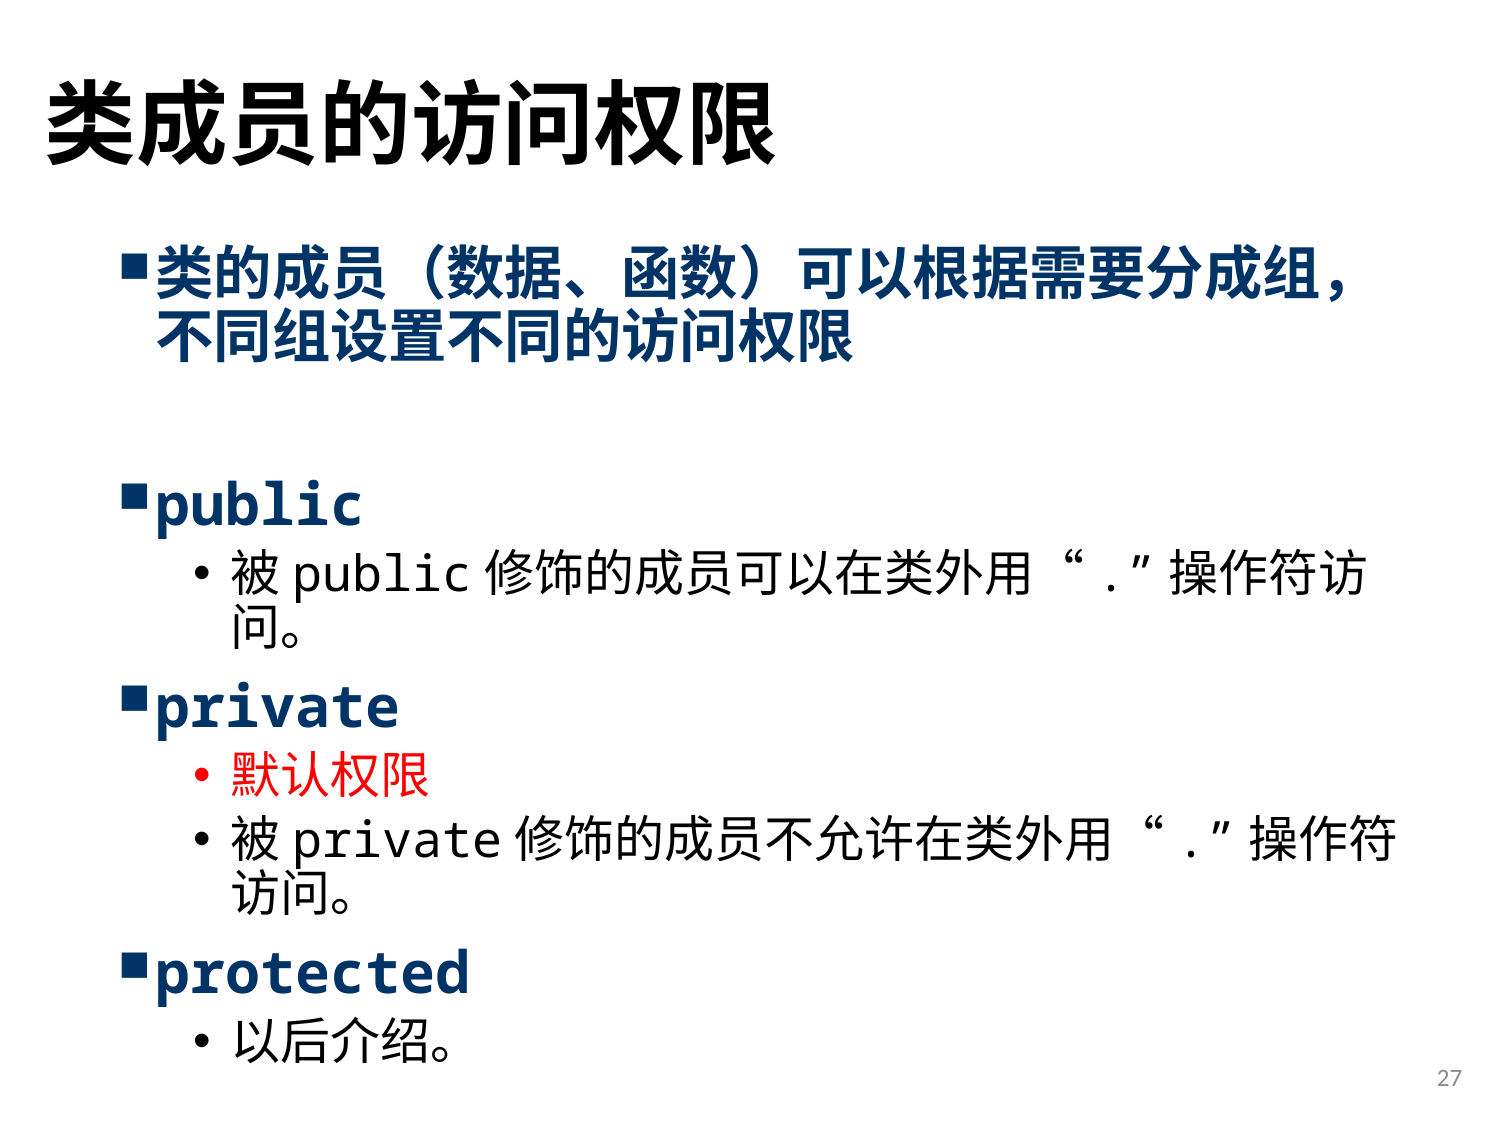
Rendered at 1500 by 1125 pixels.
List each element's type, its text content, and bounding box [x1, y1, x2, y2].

title 类成员的访问权限 [29, 19, 1324, 237]
list 类的成员（数据、函数）可以根据需要分成组，不同组设置不同的访问权限 public 被public修饰的成员可以在类外用“.”操作符访问。 private 默认权限 被private修饰的成员不允许在类外用“.”操作符访问。 protected 以后介绍。 [103, 236, 1424, 1047]
slide_number 27 [1139, 1046, 1478, 1107]
